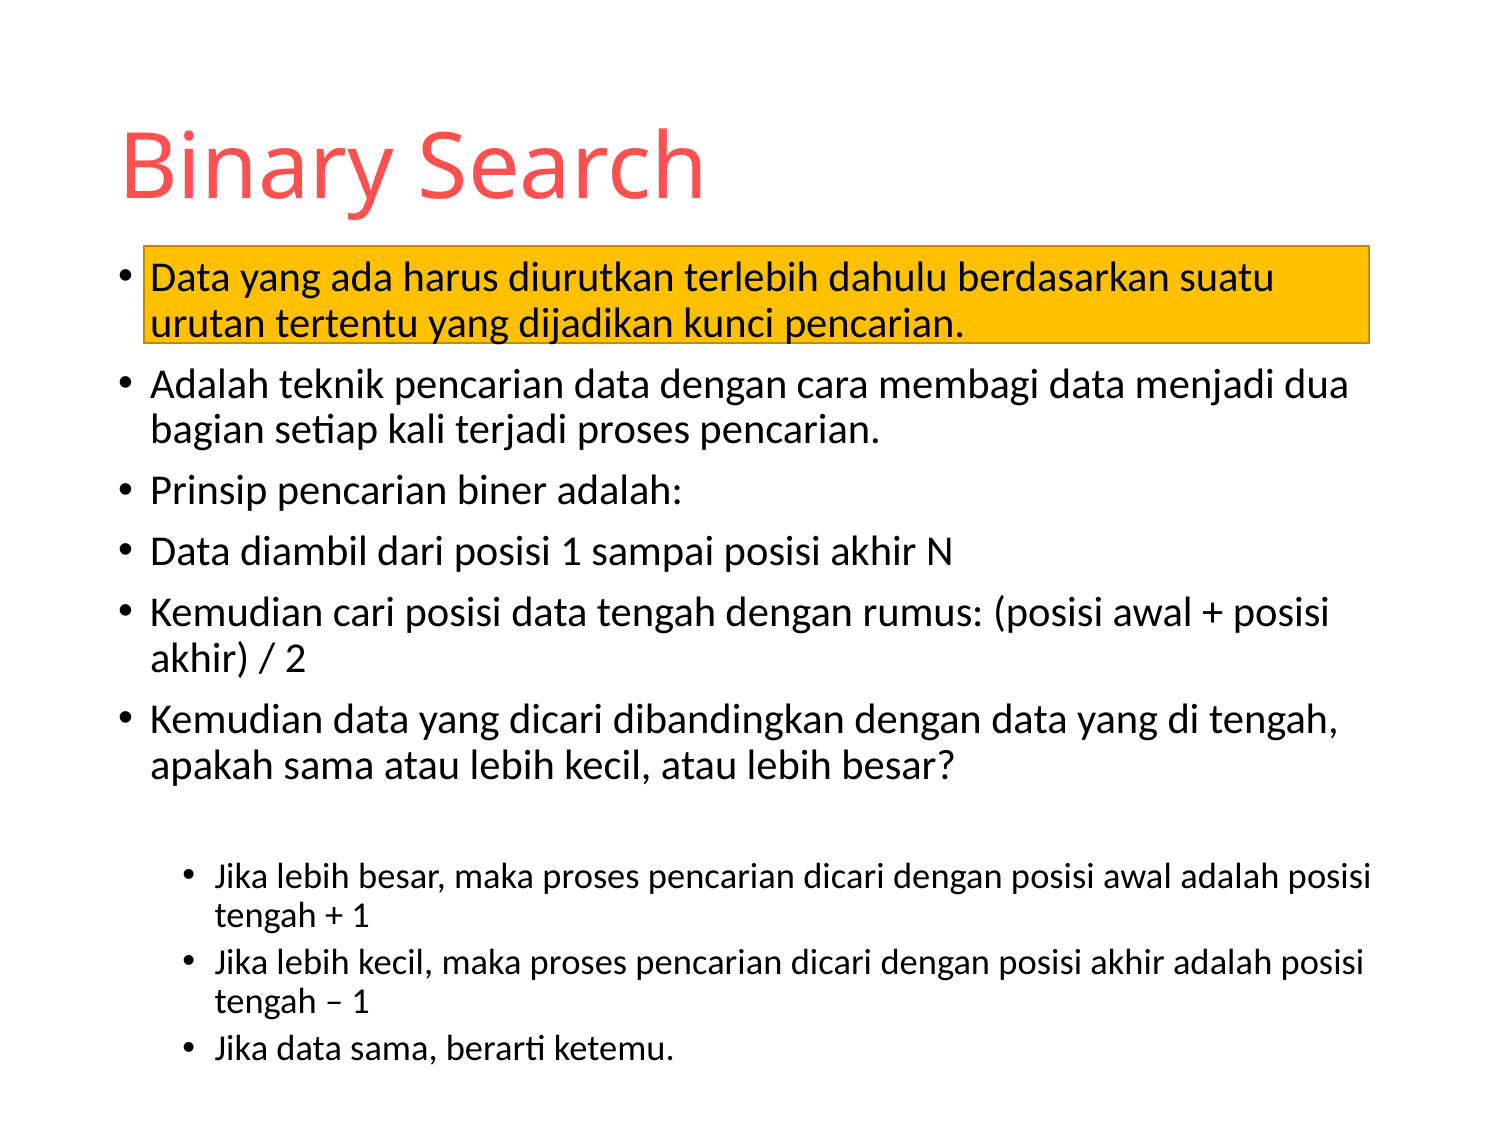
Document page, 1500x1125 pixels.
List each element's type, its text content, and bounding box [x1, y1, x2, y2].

list Data yang ada harus diurutkan terlebih dahulu berdasarkan suatu urutan tertentu yang dijadikan kunci pencarian. Adalah teknik pencarian data dengan cara membagi data menjadi dua bagian setiap kali terjadi proses pencarian. Prinsip pencarian biner adalah: Data diambil dari posisi 1 sampai posisi akhir N Kemudian cari posisi data tengah dengan rumus: (posisi awal + posisi akhir) / 2 Kemudian data yang dicari dibandingkan dengan data yang di tengah, apakah sama atau lebih kecil, atau lebih besar? Jika lebih besar, maka proses pencarian dicari dengan posisi awal adalah posisi tengah + 1 Jika lebih kecil, maka proses pencarian dicari dengan posisi akhir adalah posisi tengah – 1 Jika data sama, berarti ketemu. [103, 247, 1397, 1086]
title Binary Search [103, 59, 1397, 247]
